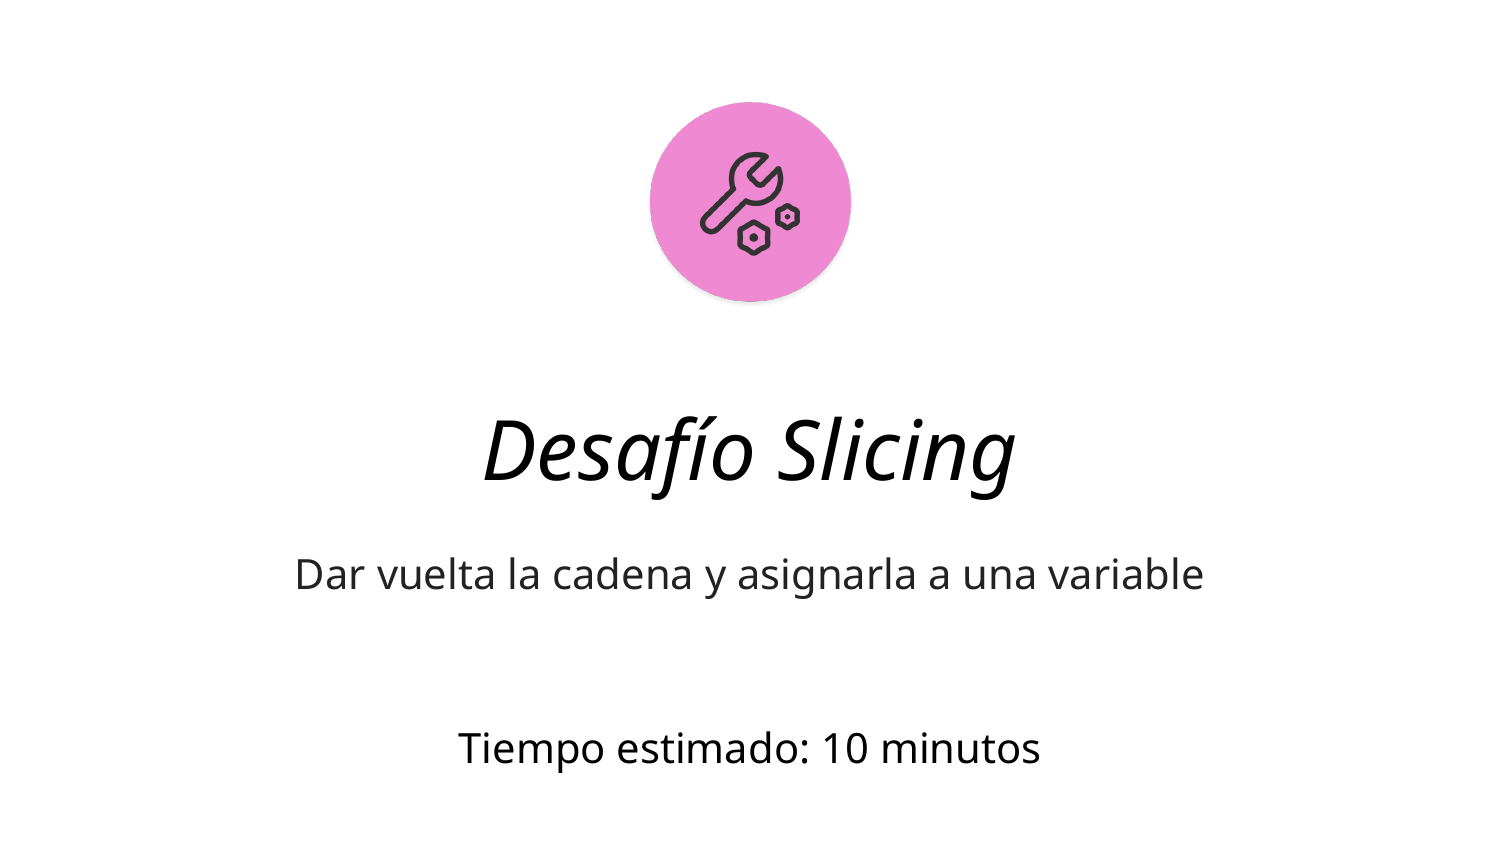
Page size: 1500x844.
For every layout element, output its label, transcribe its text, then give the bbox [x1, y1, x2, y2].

text_box Desafío Slicing Dar vuelta la cadena y asignarla a una variable Tiempo estimado: 10 minutos [132, 382, 1368, 712]
picture [636, 87, 864, 315]
